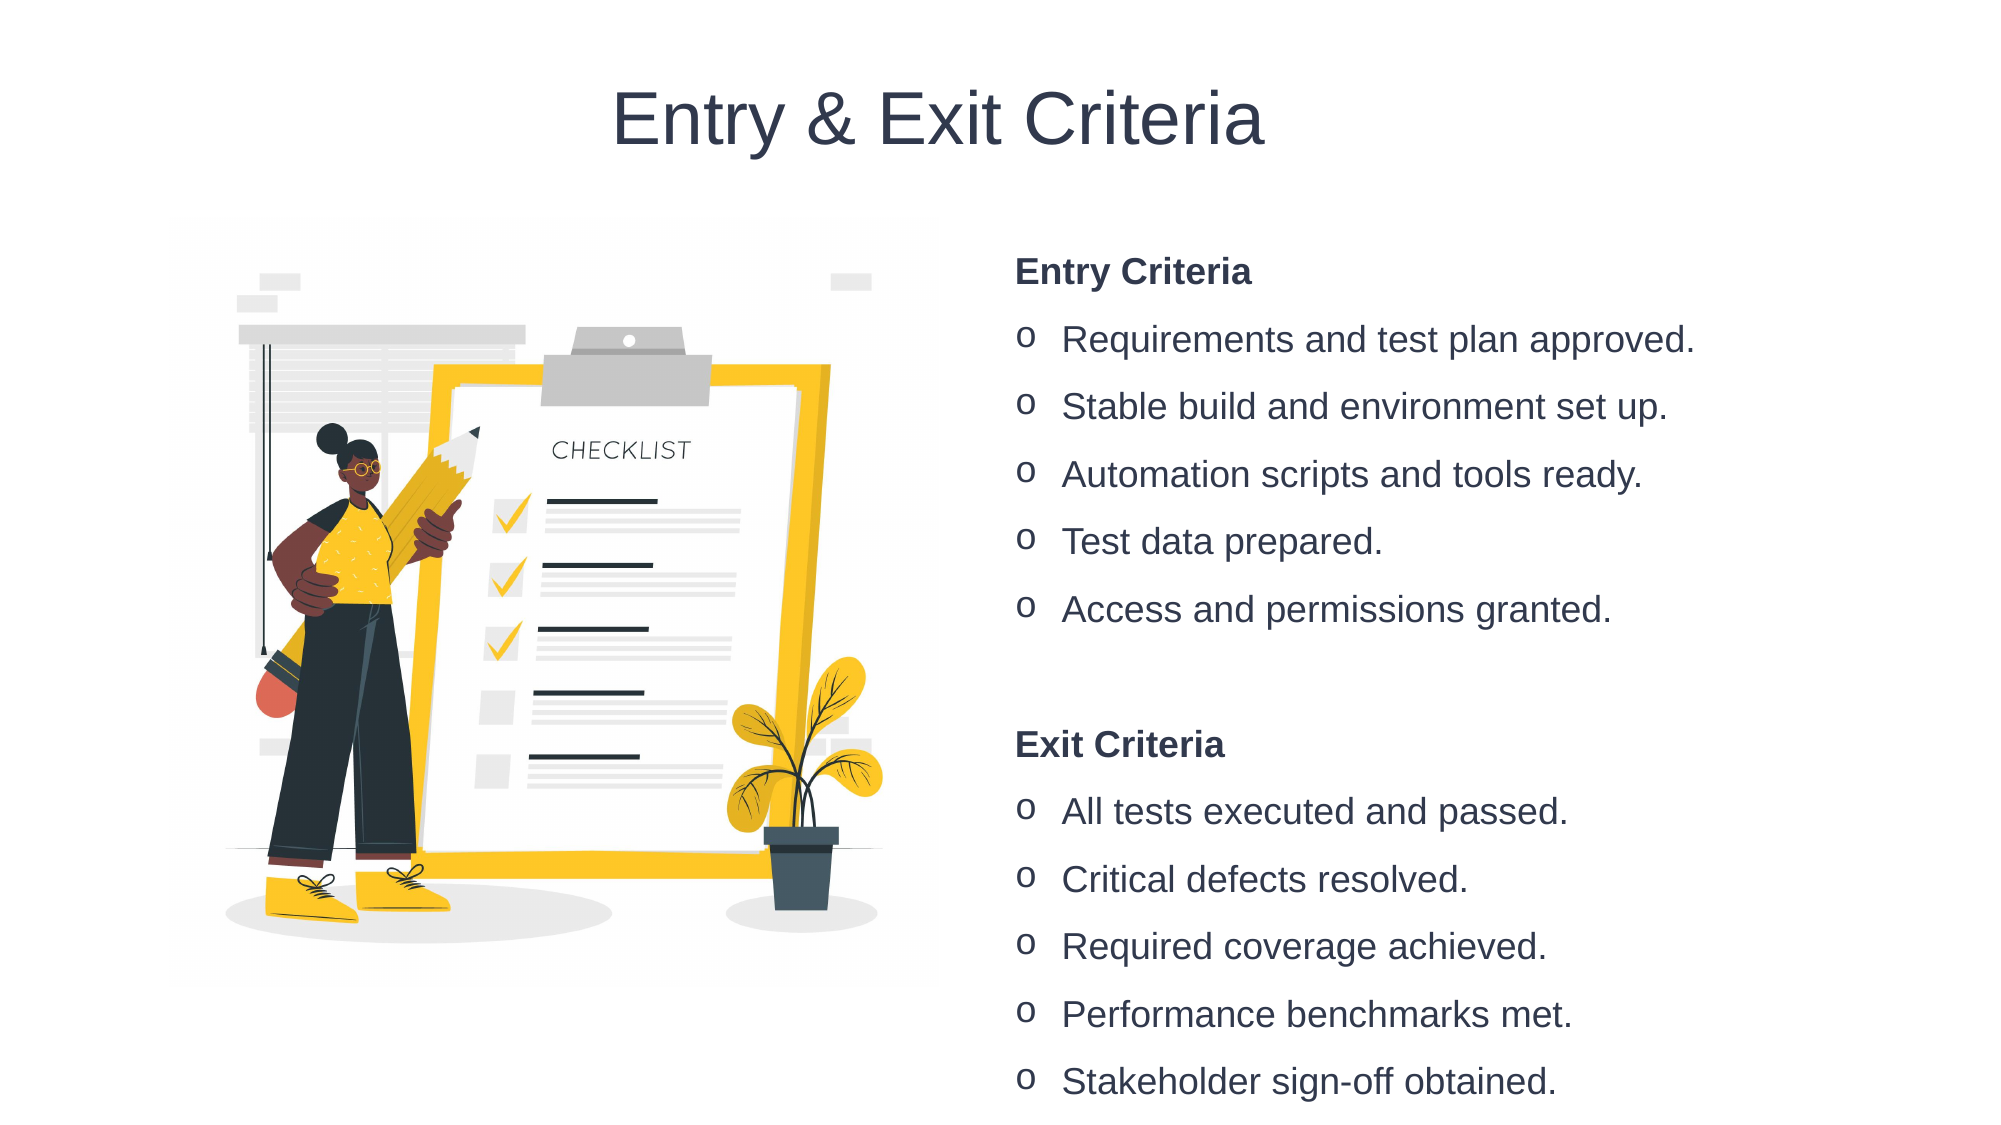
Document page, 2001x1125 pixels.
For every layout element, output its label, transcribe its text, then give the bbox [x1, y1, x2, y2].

picture [169, 217, 939, 987]
text_box Entry Criteria Requirements and test plan approved. Stable build and environment set up. Automation scripts and tools ready. Test data prepared. Access and permissions granted. Exit Criteria All tests executed and passed. Critical defects resolved. Required coverage achieved. Performance benchmarks met. Stakeholder sign-off obtained. [999, 217, 1853, 1110]
text_box Entry & Exit Criteria [596, 62, 1281, 168]
